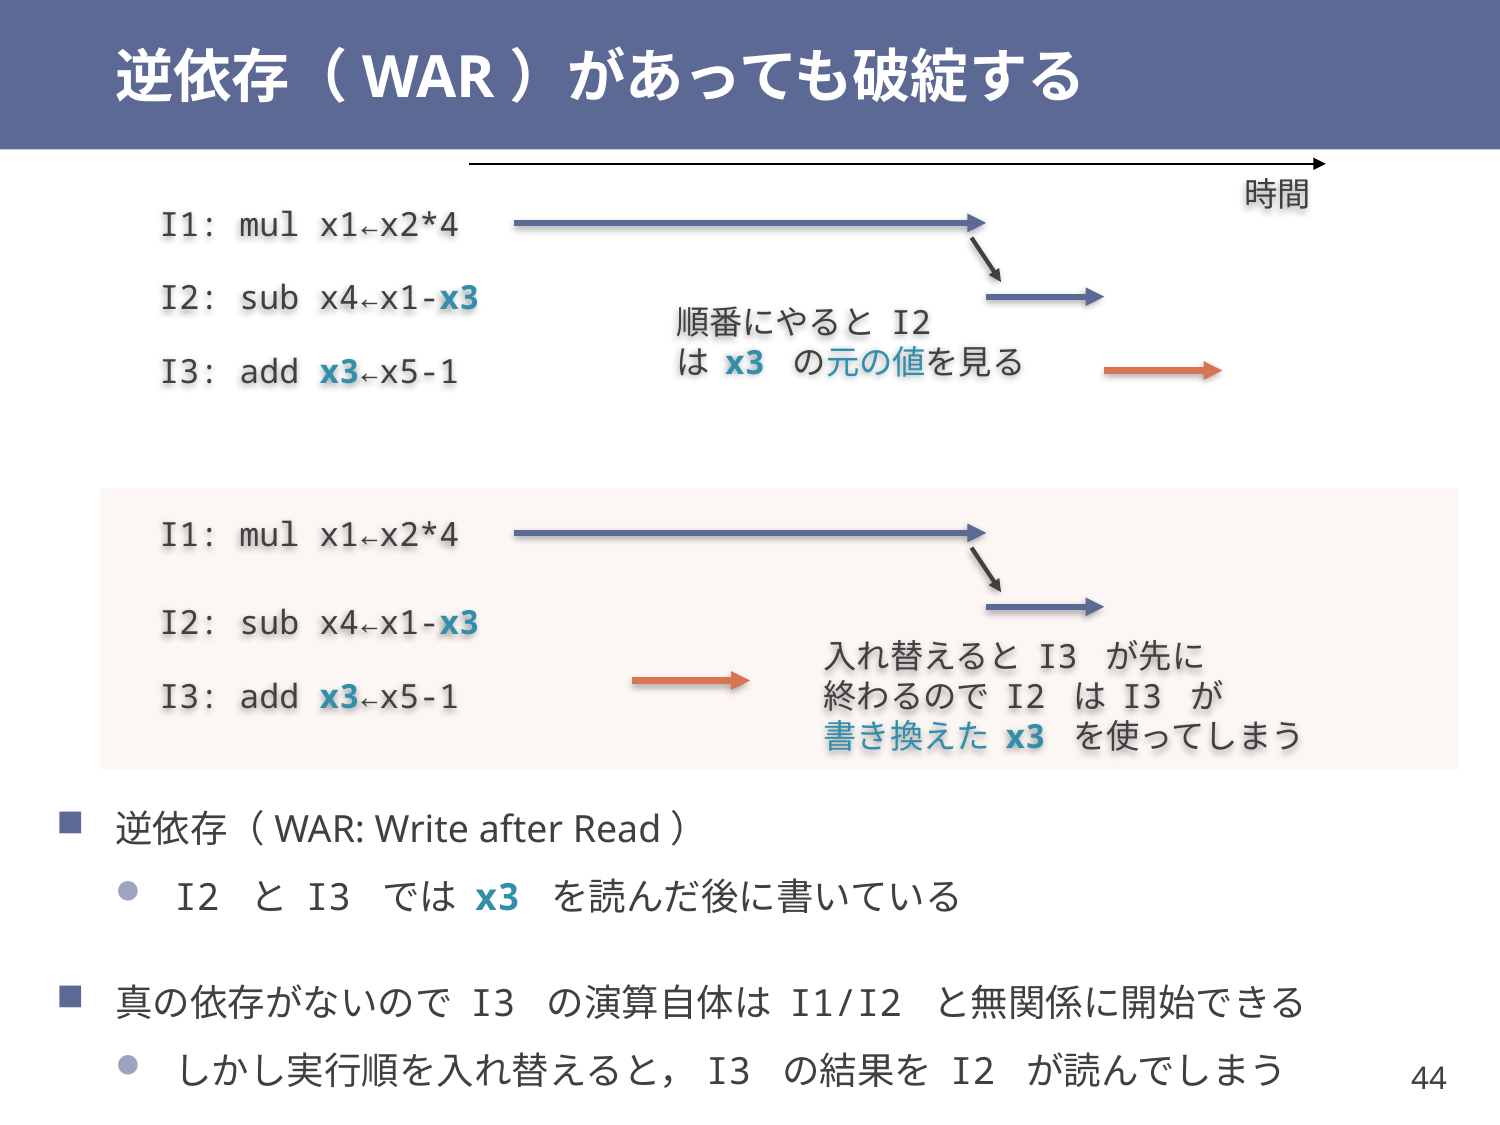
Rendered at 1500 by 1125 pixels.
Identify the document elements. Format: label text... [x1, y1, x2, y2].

text_box I1: mul x1←x2*4 [159, 193, 278, 253]
text_box I1: mul x1←x2*4 [159, 503, 278, 563]
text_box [971, 547, 1002, 593]
text_box I2: sub x4←x1-x3 [159, 591, 278, 652]
title 逆依存（WAR）があっても破綻する [100, 0, 1500, 150]
text_box [98, 487, 1461, 771]
text_box I2: sub x4←x1-x3 [159, 266, 278, 327]
text_box 順番にやると I2 は x3 の元の値を見る [675, 311, 795, 371]
text_box 時間 [1192, 173, 1312, 224]
text_box I3: add x3←x5-1 [159, 665, 278, 726]
text_box 入れ替えると I3 が先に 終わるので I2 は I3 が 書き換えた x3 を使ってしまう [823, 665, 943, 726]
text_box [971, 237, 1002, 283]
text_box I3: add x3←x5-1 [159, 340, 278, 401]
list 逆依存（WAR: Write after Read） I2 と I3 では x3 を読んだ後に書いている 真の依存がないので I3 の演算自体は I1/I2 と無関係に開始できる しかし実行順を入れ替えると，I3 の結果を I2 が読んでしまう [41, 798, 1486, 1095]
